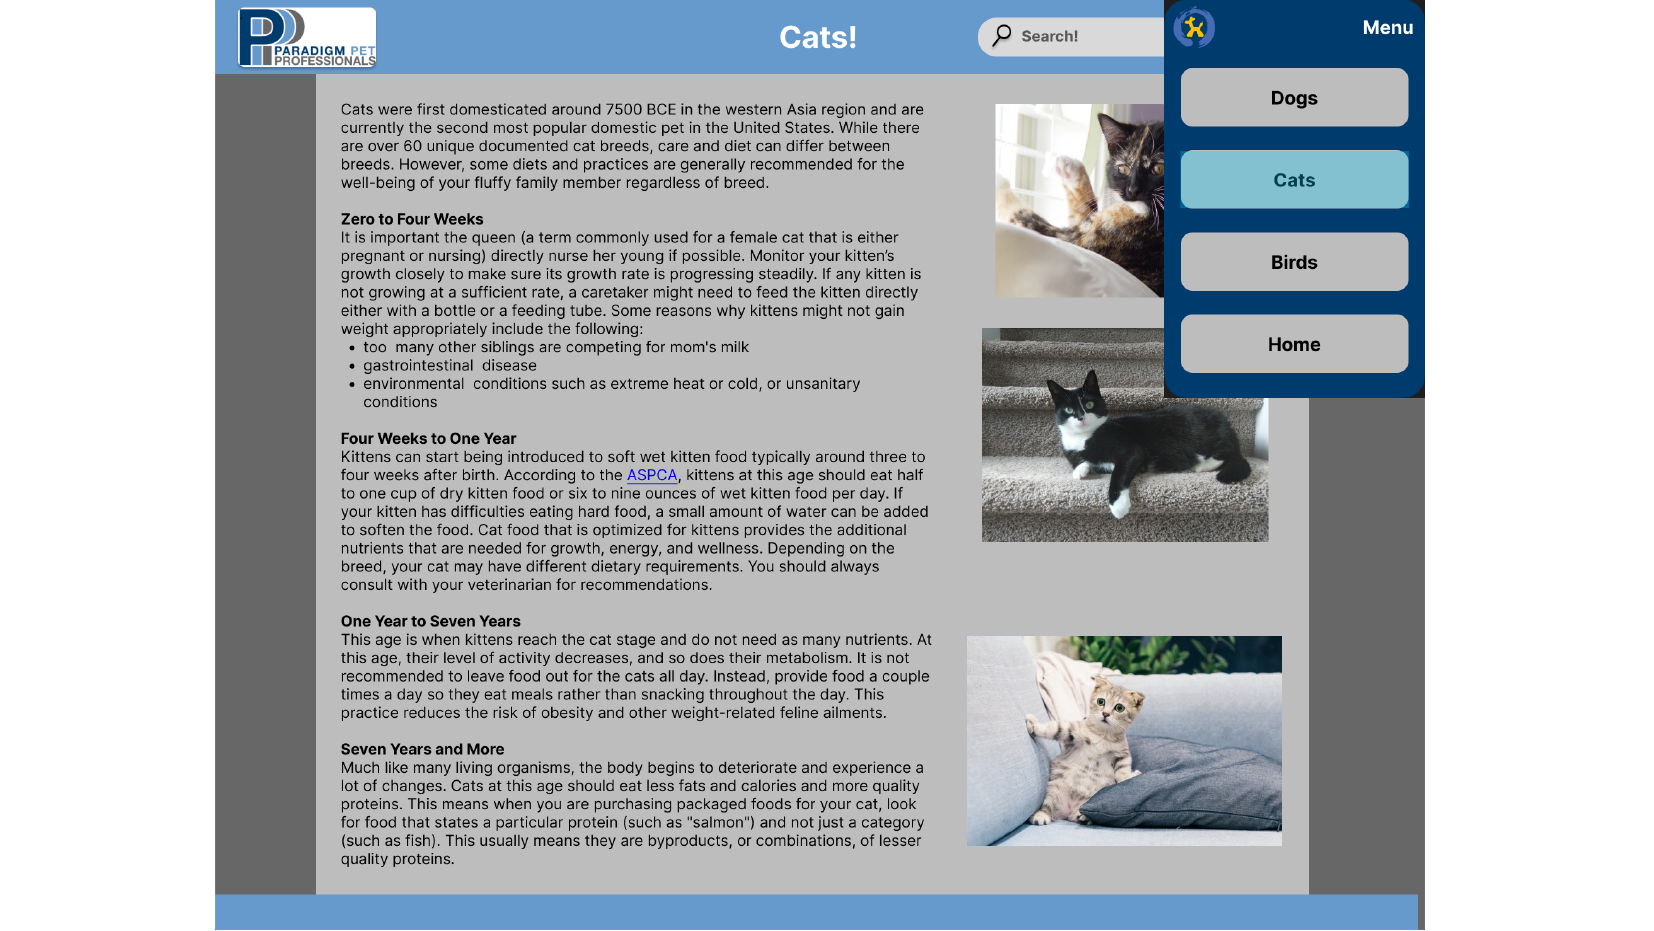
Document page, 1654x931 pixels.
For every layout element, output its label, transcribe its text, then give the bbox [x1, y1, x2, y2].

picture [215, 0, 1425, 931]
text_box . [206, 0, 215, 75]
